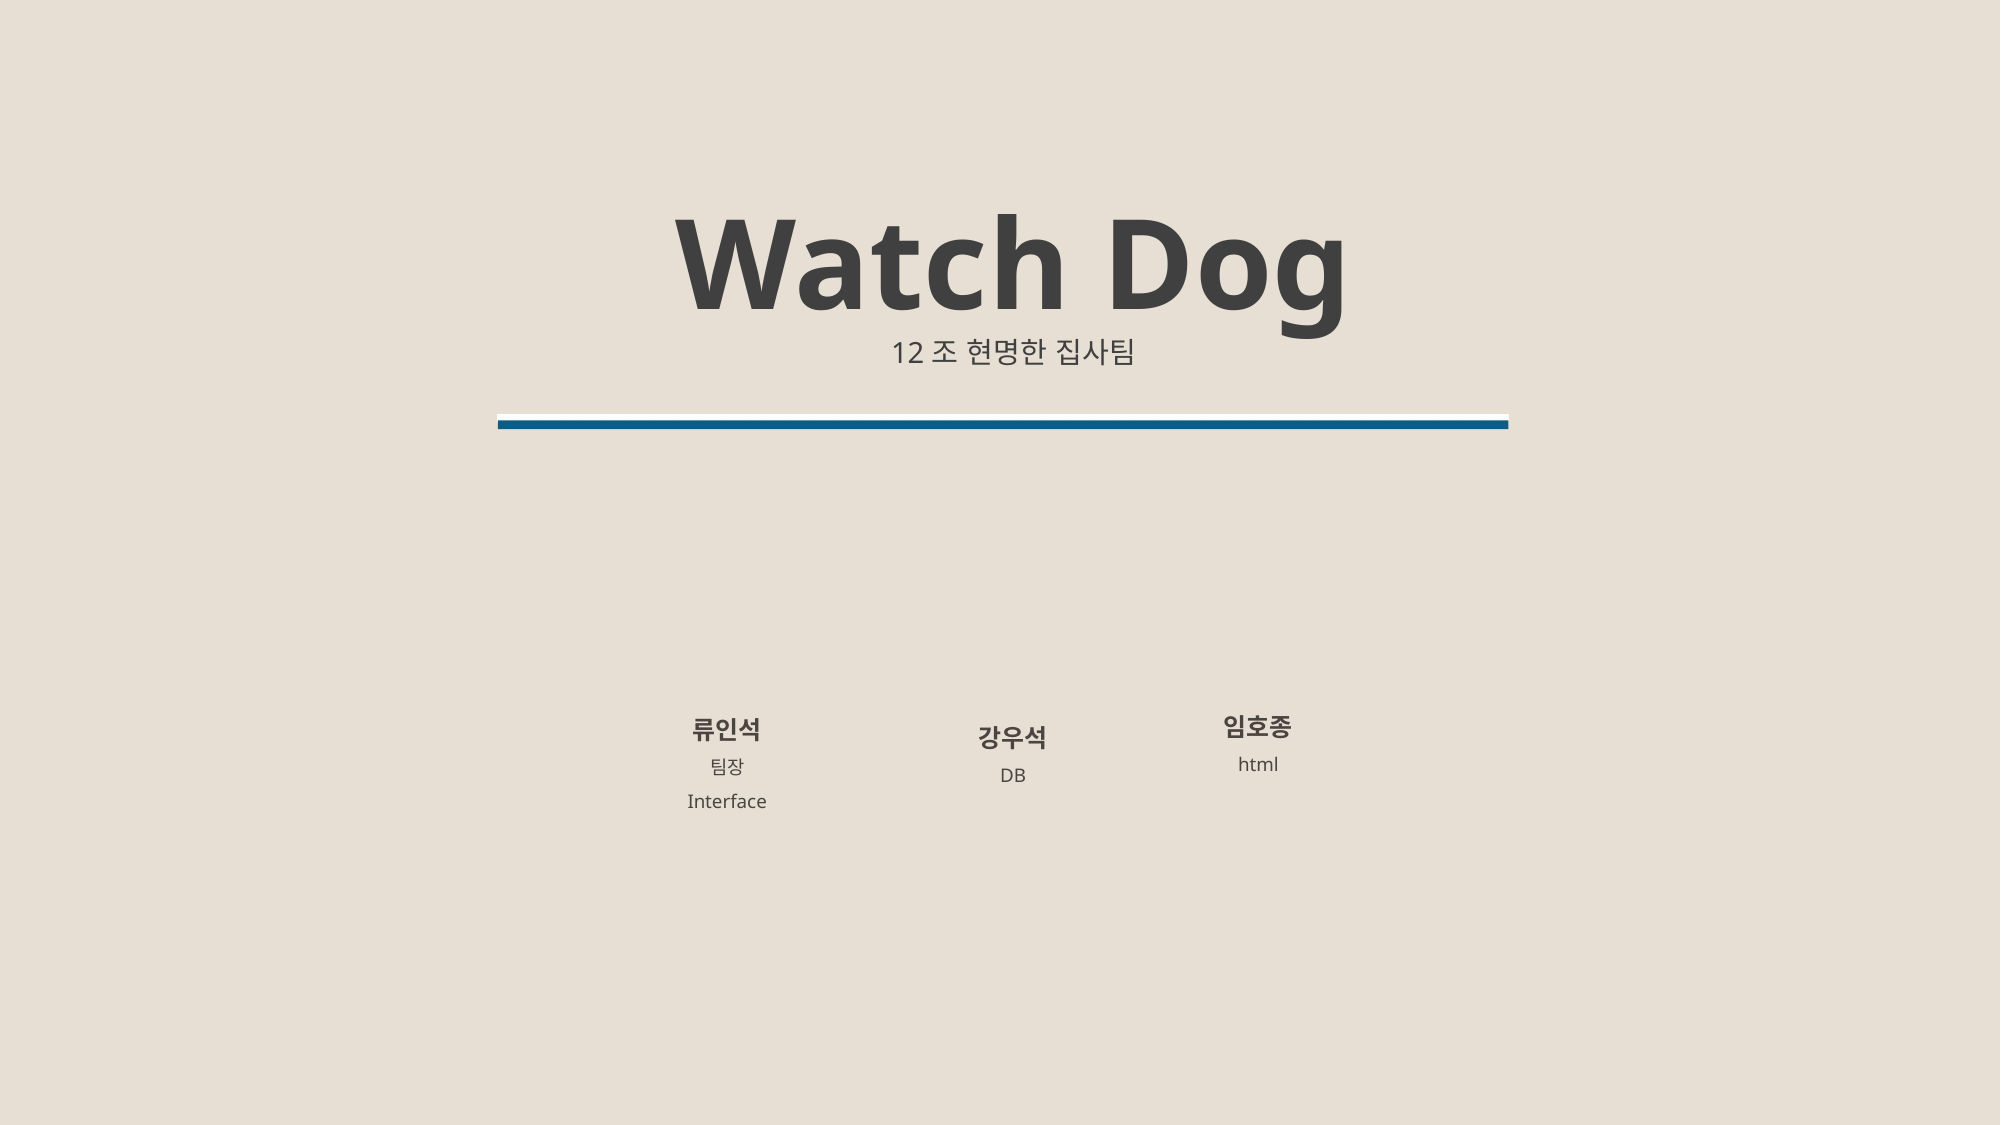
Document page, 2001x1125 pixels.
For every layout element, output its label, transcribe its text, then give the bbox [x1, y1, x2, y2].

text_box 류인석 팀장 Interface [603, 692, 852, 820]
text_box 임호종 html [1173, 689, 1344, 817]
text_box Watch Dog 12조 현명한 집사팀 [442, 177, 1586, 377]
text_box 강우석 DB [928, 699, 1099, 794]
text_box [497, 419, 1509, 430]
